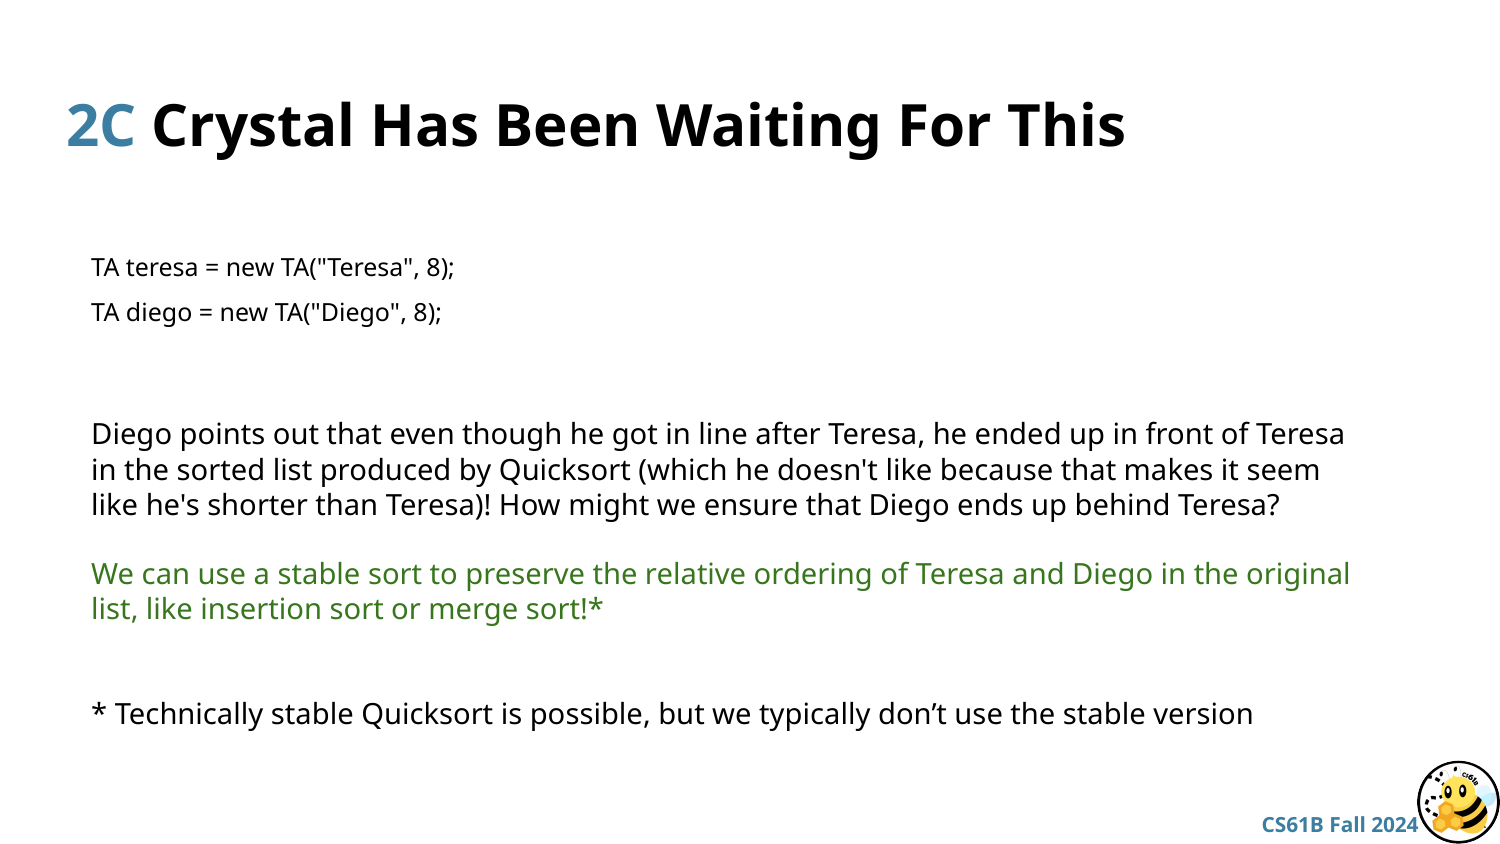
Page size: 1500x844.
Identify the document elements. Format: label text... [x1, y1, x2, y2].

picture [1417, 760, 1500, 844]
text_box TA teresa = new TA("Teresa", 8); TA diego = new TA("Diego", 8); Diego points out that even though he got in line after Teresa, he ended up in front of Teresa in the sorted list produced by Quicksort (which he doesn't like because that makes it seem like he's shorter than Teresa)! How might we ensure that Diego ends up behind Teresa? We can use a stable sort to preserve the relative ordering of Teresa and Diego in the original list, like insertion sort or merge sort!* * Technically stable Quicksort is possible, but we typically don’t use the stable version [76, 221, 1387, 781]
title 2C Crystal Has Been Waiting For This [51, 72, 1449, 167]
